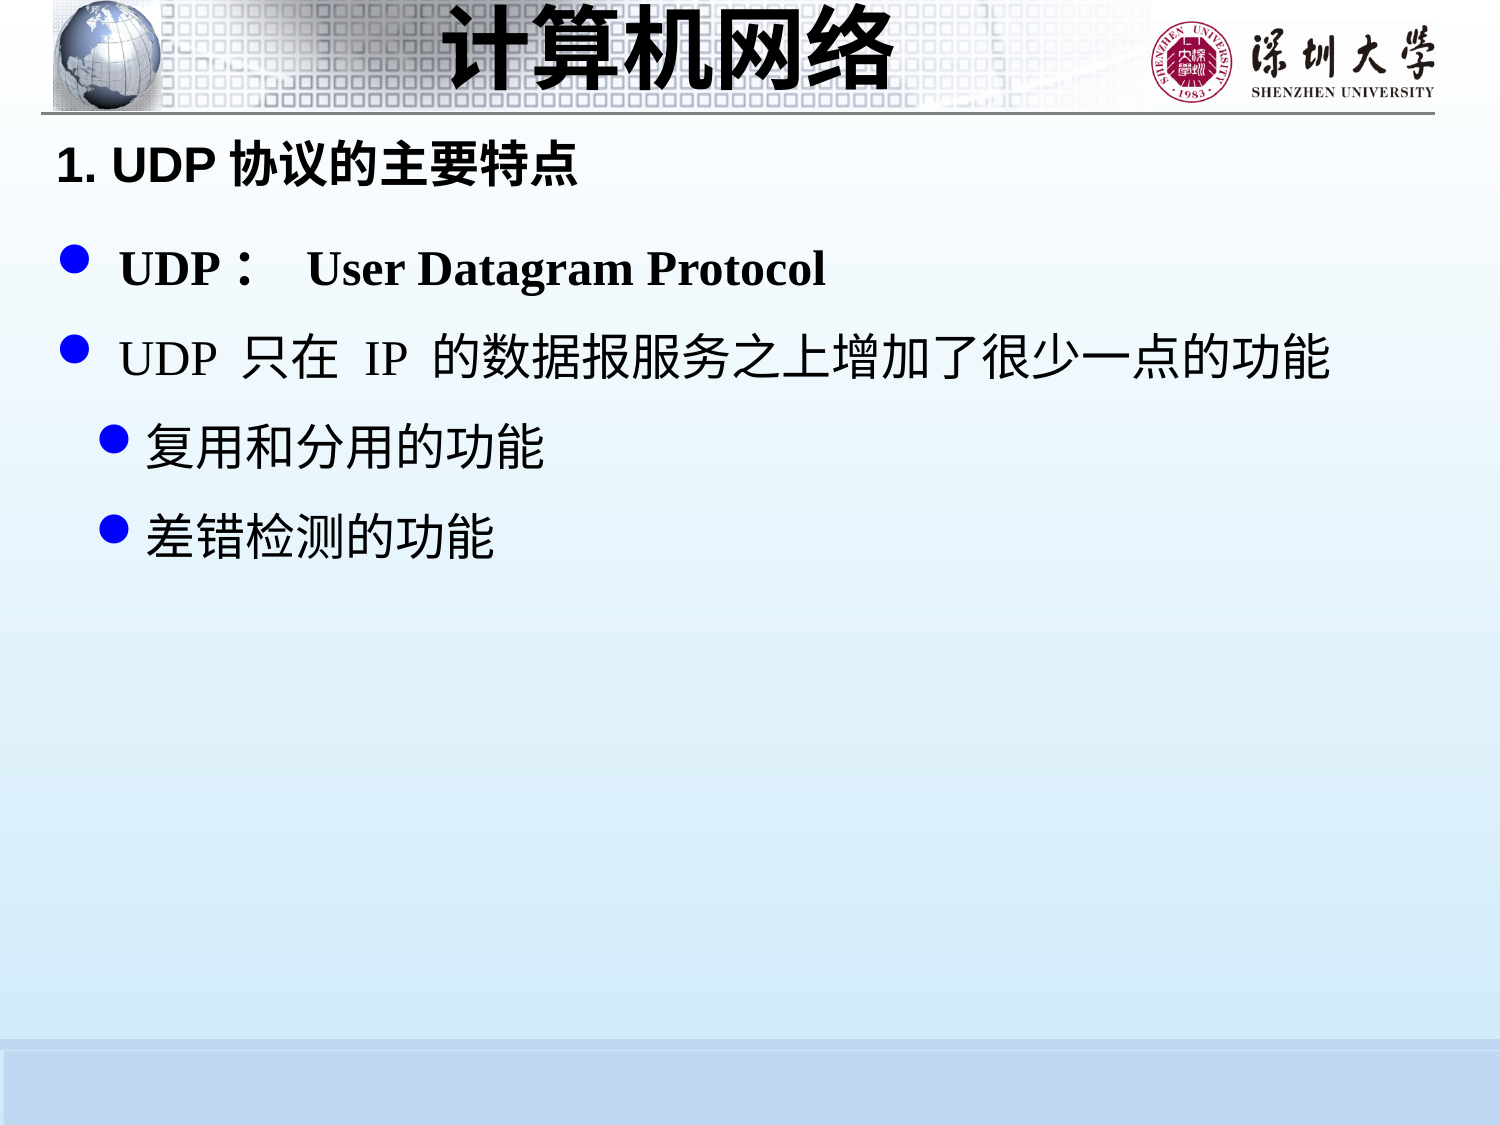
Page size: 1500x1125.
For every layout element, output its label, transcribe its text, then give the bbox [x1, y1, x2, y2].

picture [53, 0, 1436, 111]
text_box 1. UDP协议的主要特点 UDP： User Datagram Protocol UDP 只在 IP 的数据报服务之上增加了很少一点的功能 复用和分用的功能 差错检测的功能 [41, 125, 1353, 573]
